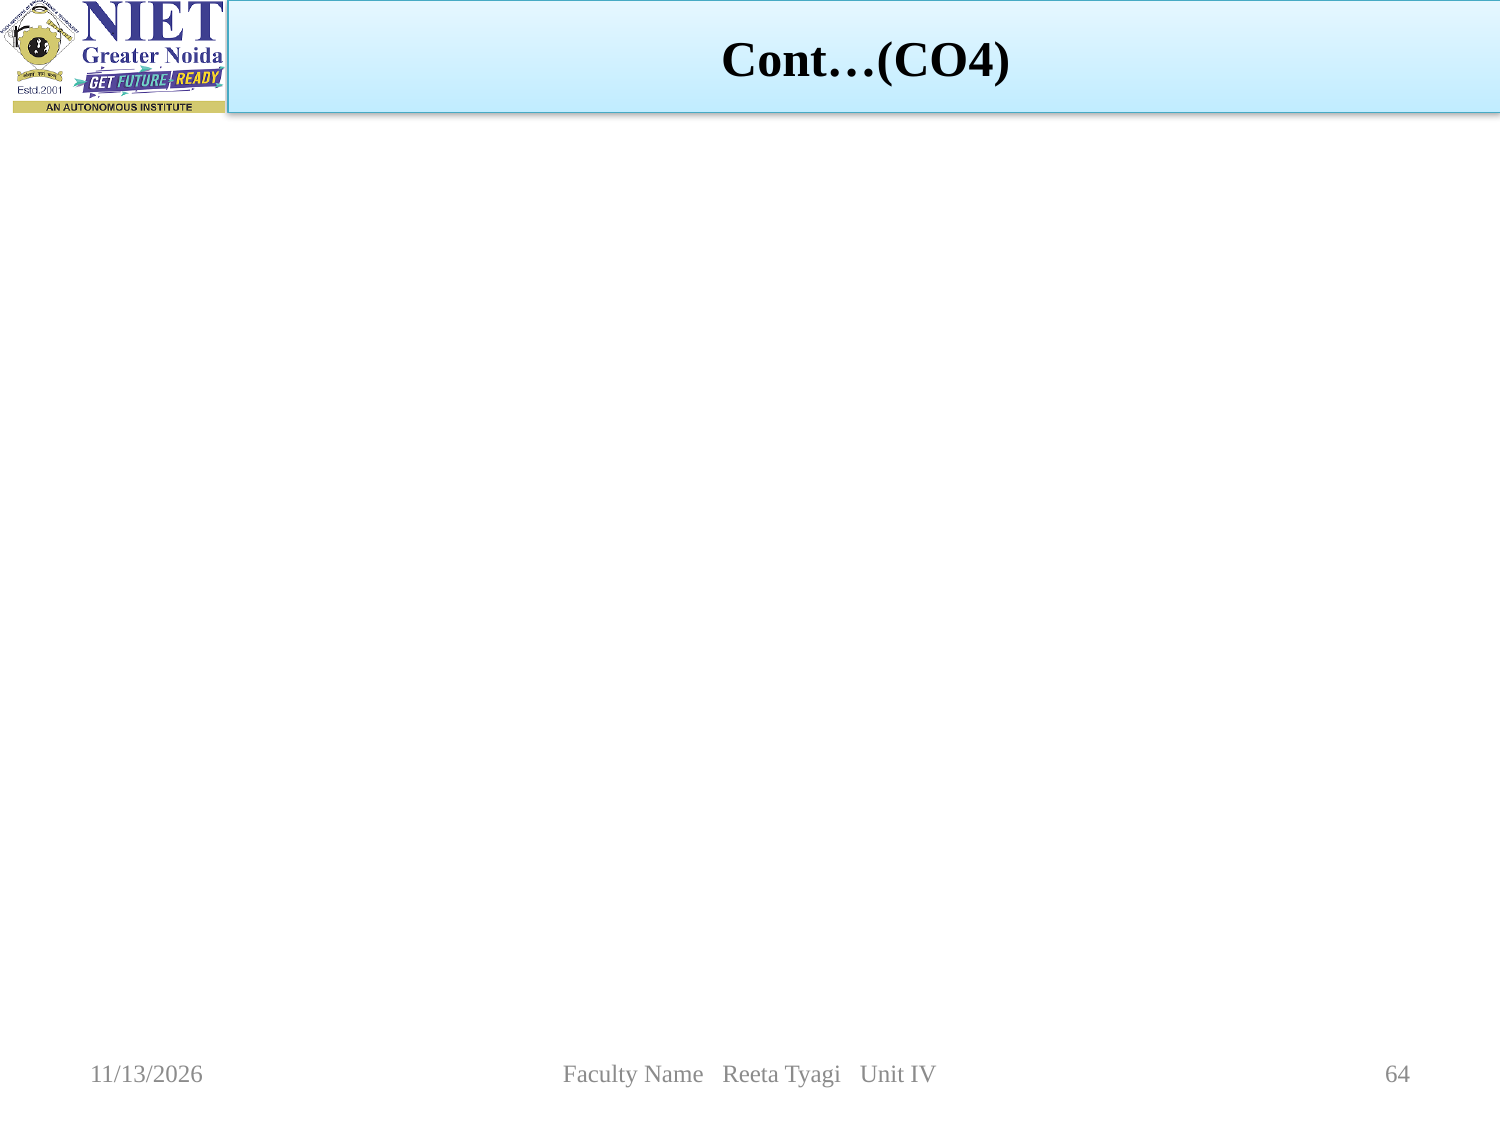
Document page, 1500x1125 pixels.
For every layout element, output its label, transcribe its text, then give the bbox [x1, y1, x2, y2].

text_box Cont…(CO4) [227, 0, 1500, 113]
picture [0, 0, 226, 113]
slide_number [75, 1042, 425, 1103]
footer Faculty Name Reeta Tyagi Unit IV [512, 1042, 988, 1103]
slide_number 64 [1074, 1042, 1425, 1103]
